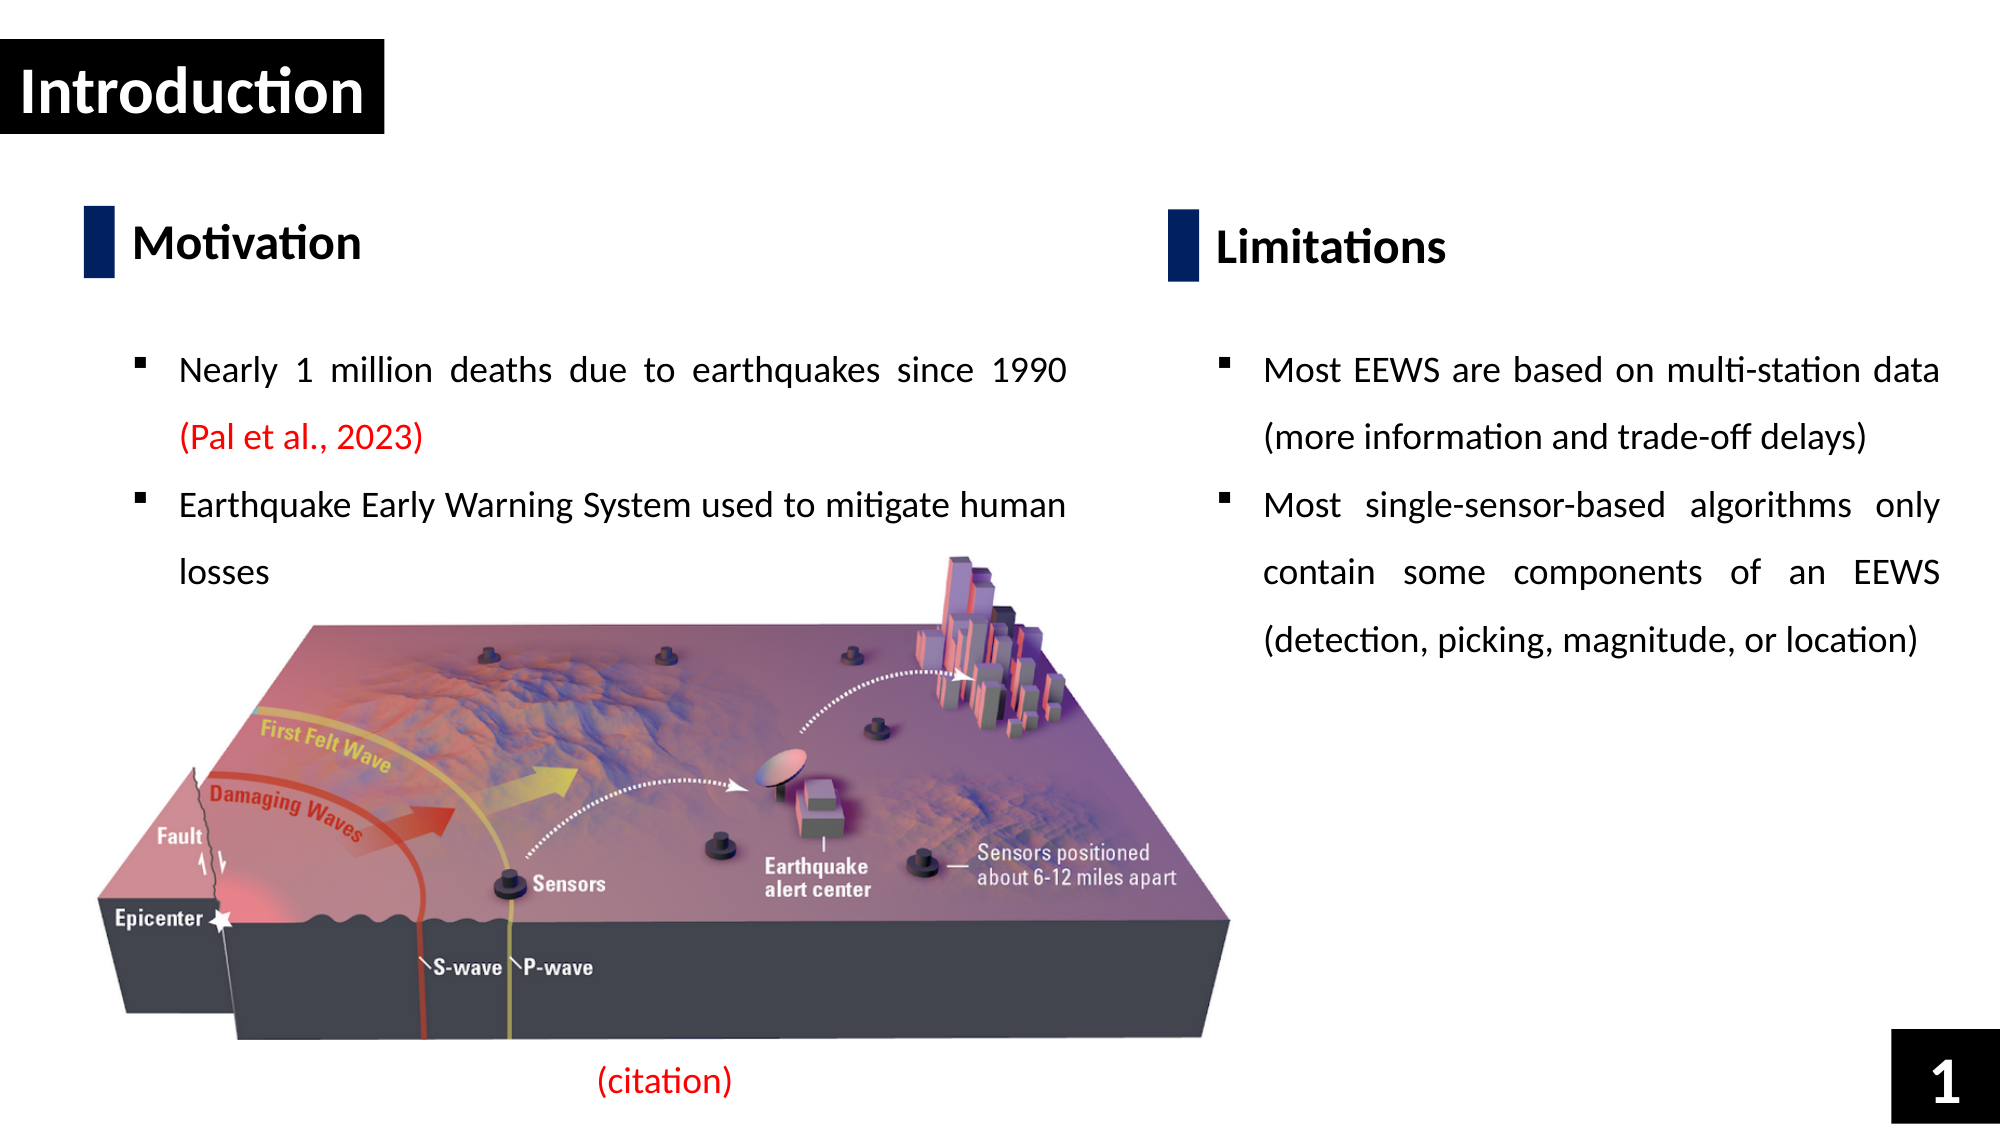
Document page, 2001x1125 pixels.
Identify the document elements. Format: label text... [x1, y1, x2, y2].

text_box Nearly 1 million deaths due to earthquakes since 1990 (Pal et al., 2023) Earthquake Early Warning System used to mitigate human losses [117, 314, 1083, 547]
text_box Introduction [0, 38, 385, 135]
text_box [1168, 205, 1956, 282]
text_box 1 [1890, 1028, 2000, 1125]
picture [68, 547, 1261, 1040]
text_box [83, 202, 872, 278]
text_box Most EEWS are based on multi-station data (more information and trade-off delays) Most single-sensor-based algorithms only contain some components of an EEWS (detection, picking, magnitude, or location) [1201, 314, 1956, 735]
text_box (citation) [574, 1048, 756, 1109]
